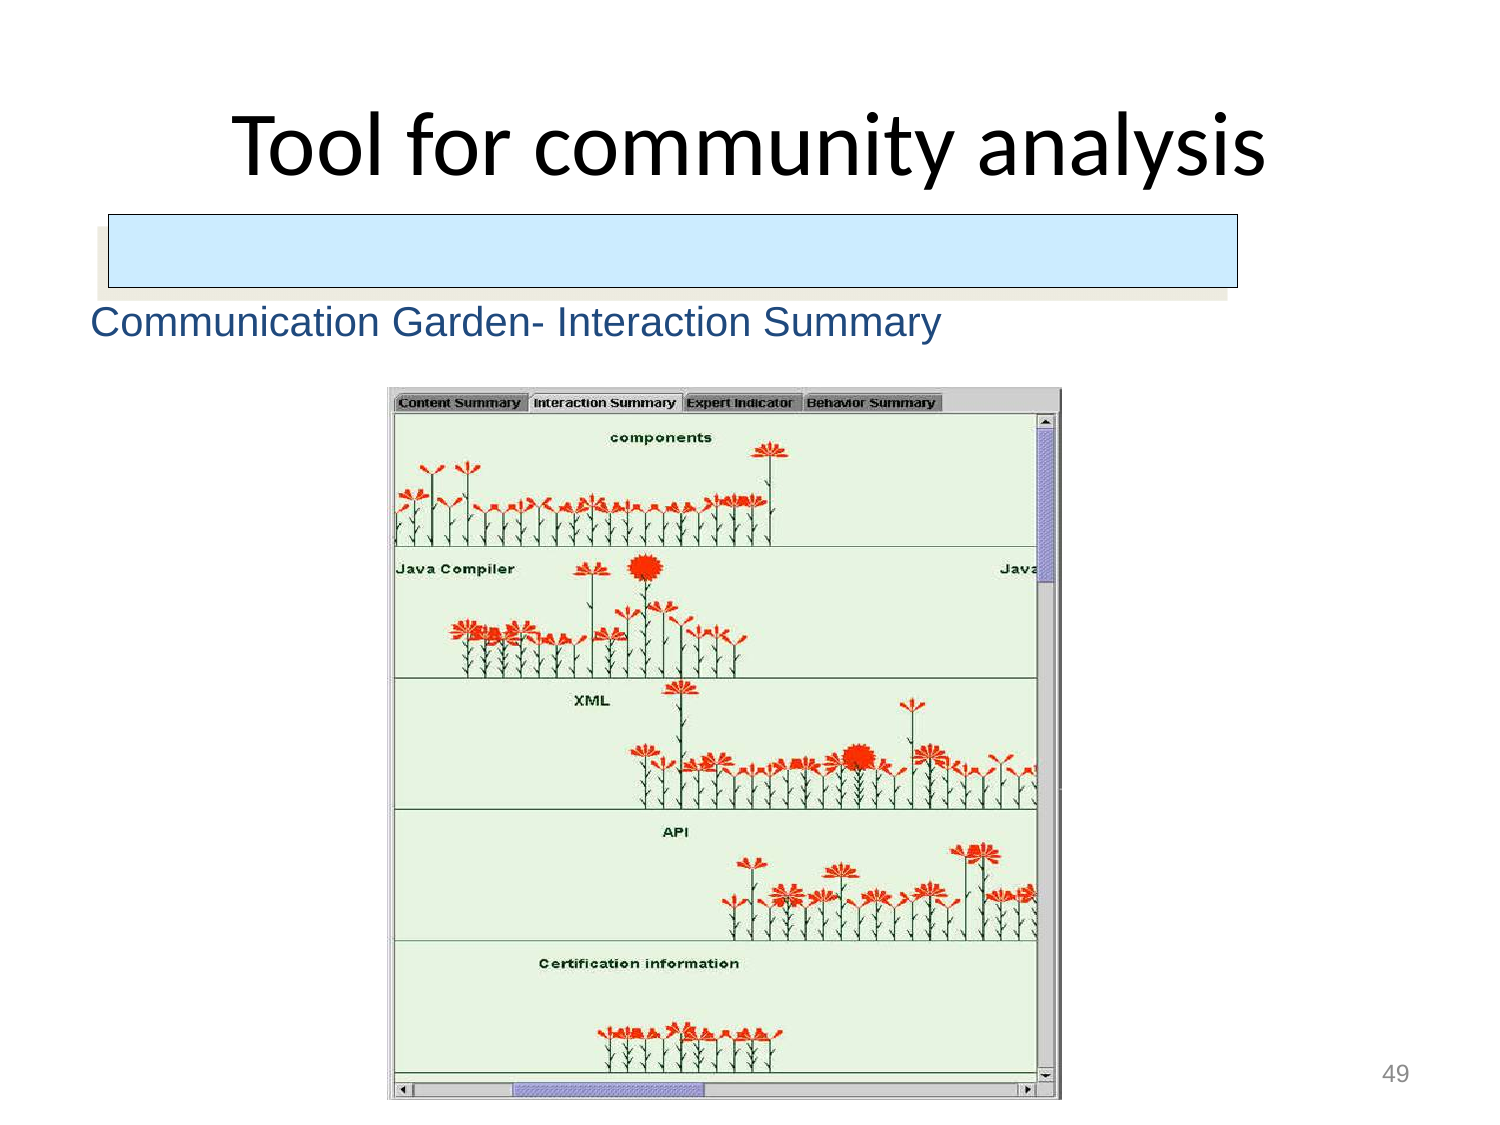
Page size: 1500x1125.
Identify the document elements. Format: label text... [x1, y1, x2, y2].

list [387, 387, 1062, 1101]
slide_number 49 [1074, 1042, 1425, 1103]
title Tool for community analysis [75, 45, 1425, 233]
text_box Communication Garden- Interaction Summary [75, 287, 957, 353]
